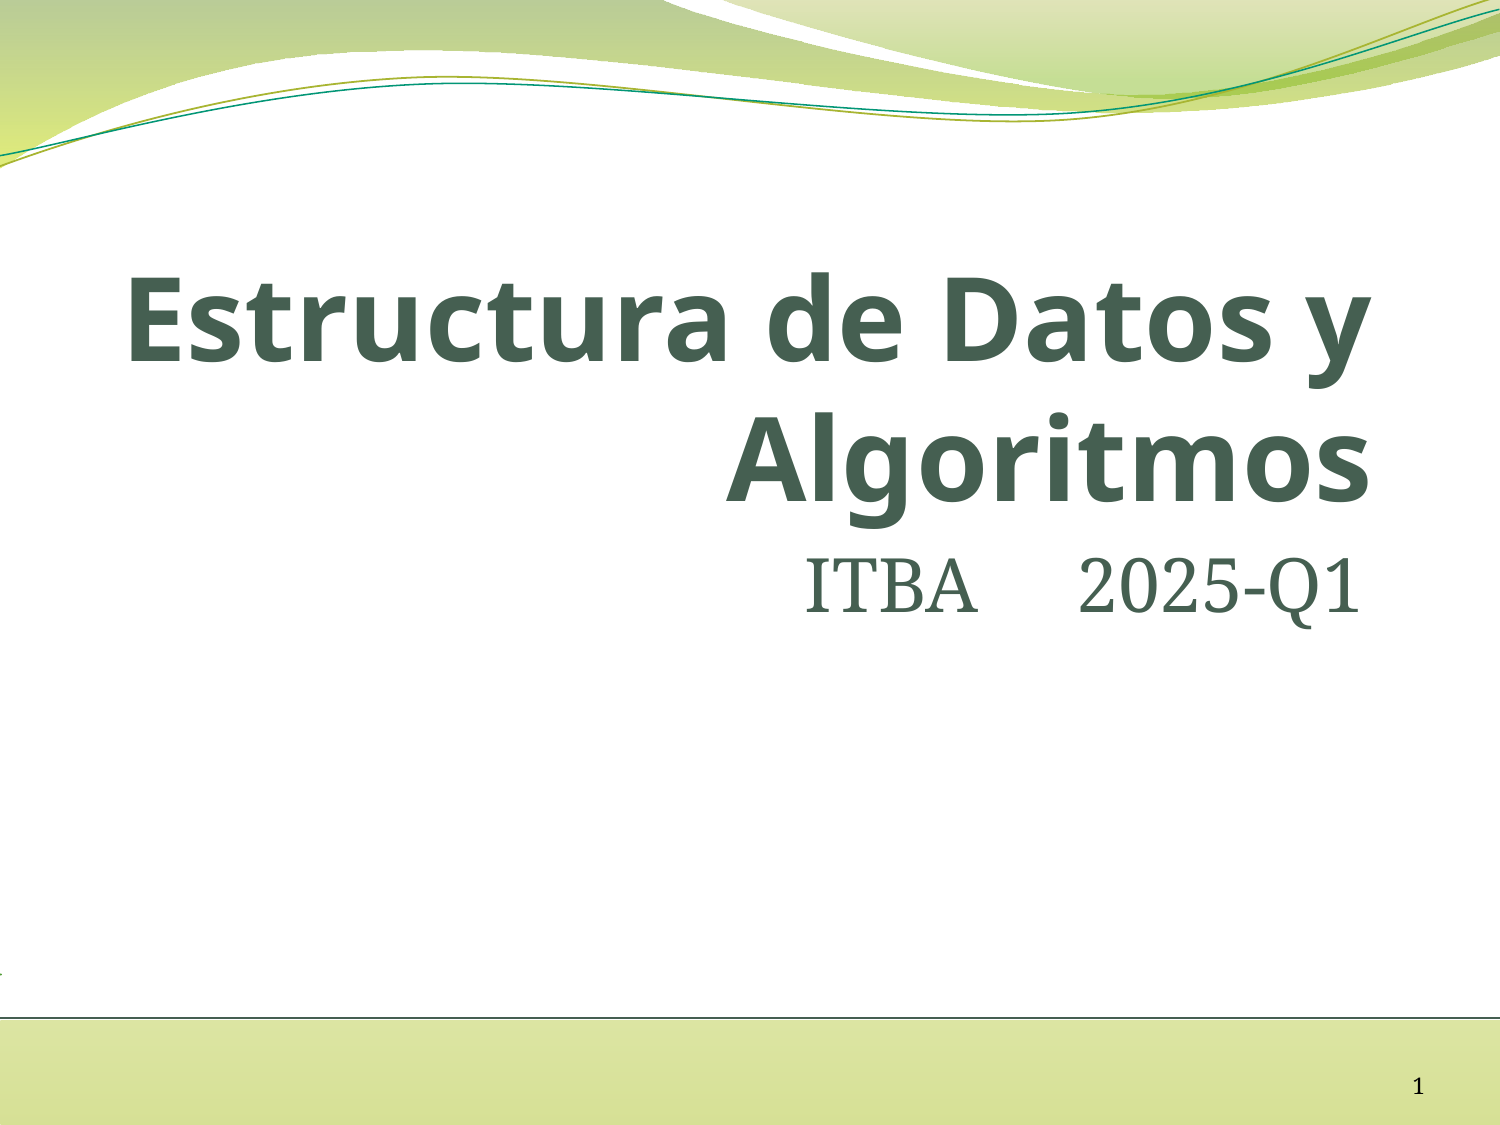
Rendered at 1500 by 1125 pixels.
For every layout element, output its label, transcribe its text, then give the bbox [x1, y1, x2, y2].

subtitle ITBA 2025-Q1 [87, 529, 1376, 818]
title Estructura de Datos y Algoritmos [87, 224, 1376, 525]
slide_number 1 [1299, 1042, 1425, 1103]
